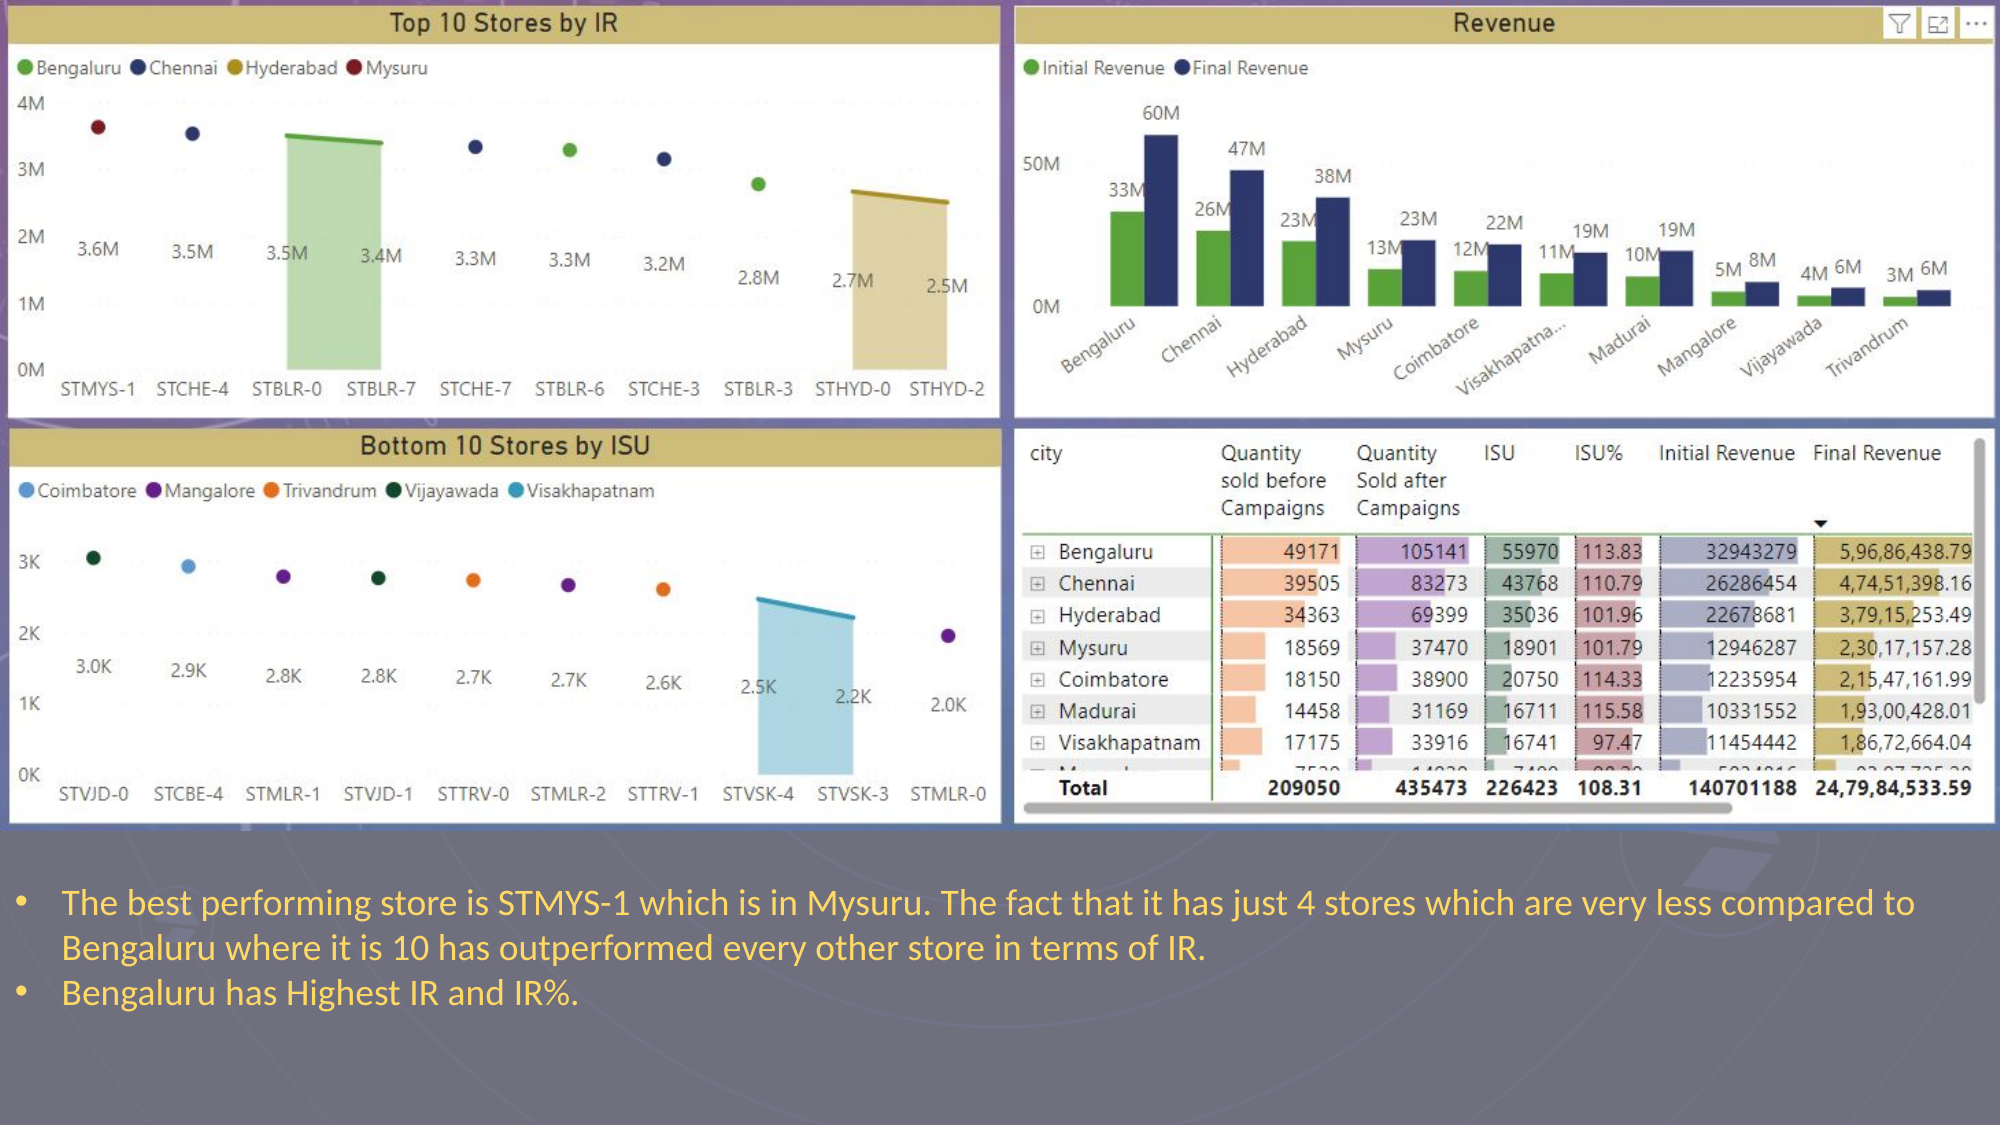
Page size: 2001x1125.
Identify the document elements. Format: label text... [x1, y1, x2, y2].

text_box The best performing store is STMYS-1 which is in Mysuru. The fact that it has just 4 stores which are very less compared to Bengaluru where it is 10 has outperformed every other store in terms of IR. Bengaluru has Highest IR and IR%. [0, 870, 1968, 1021]
picture [0, 0, 2000, 831]
